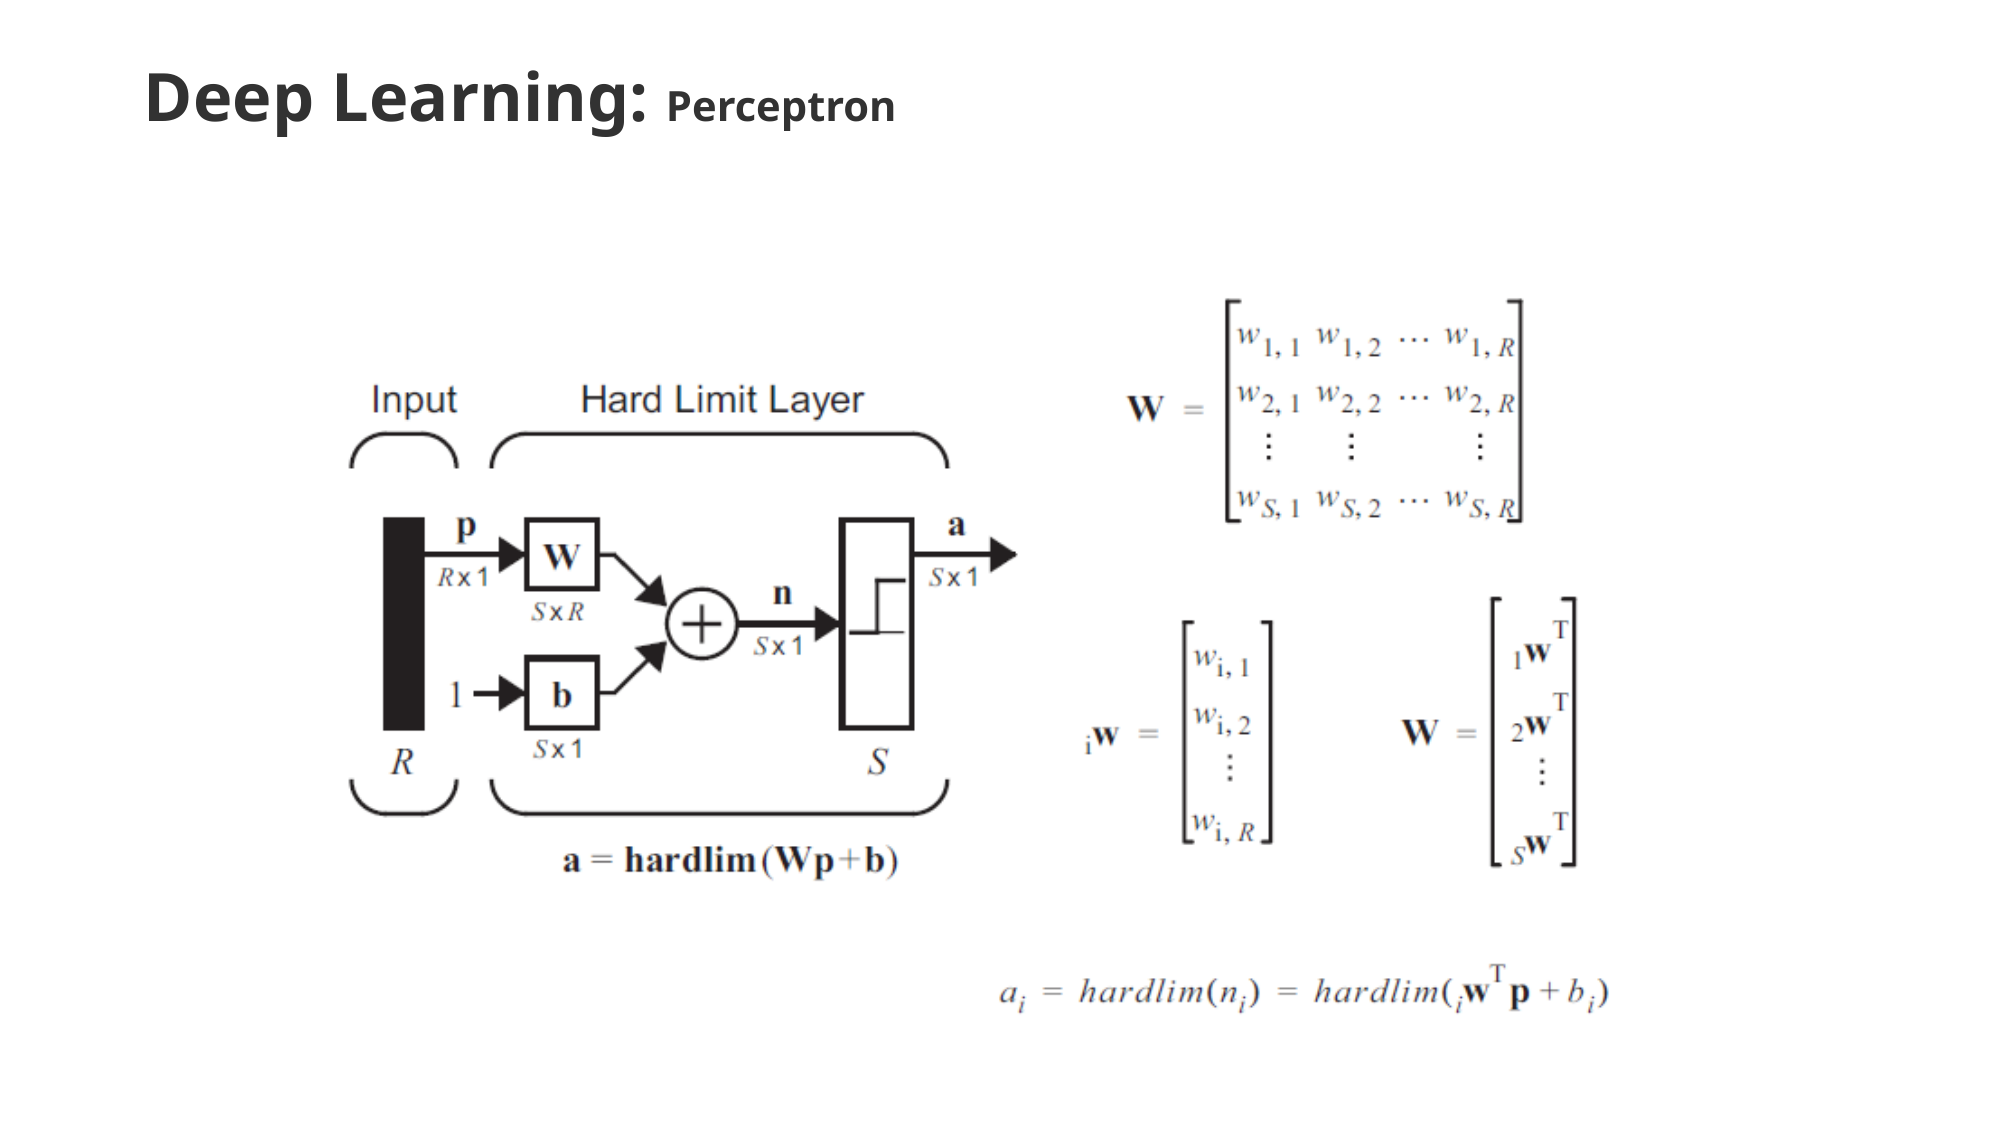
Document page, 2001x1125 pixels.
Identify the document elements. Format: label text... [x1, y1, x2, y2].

text_box Deep Learning: Perceptron [137, 65, 1081, 124]
picture [295, 183, 1654, 1044]
